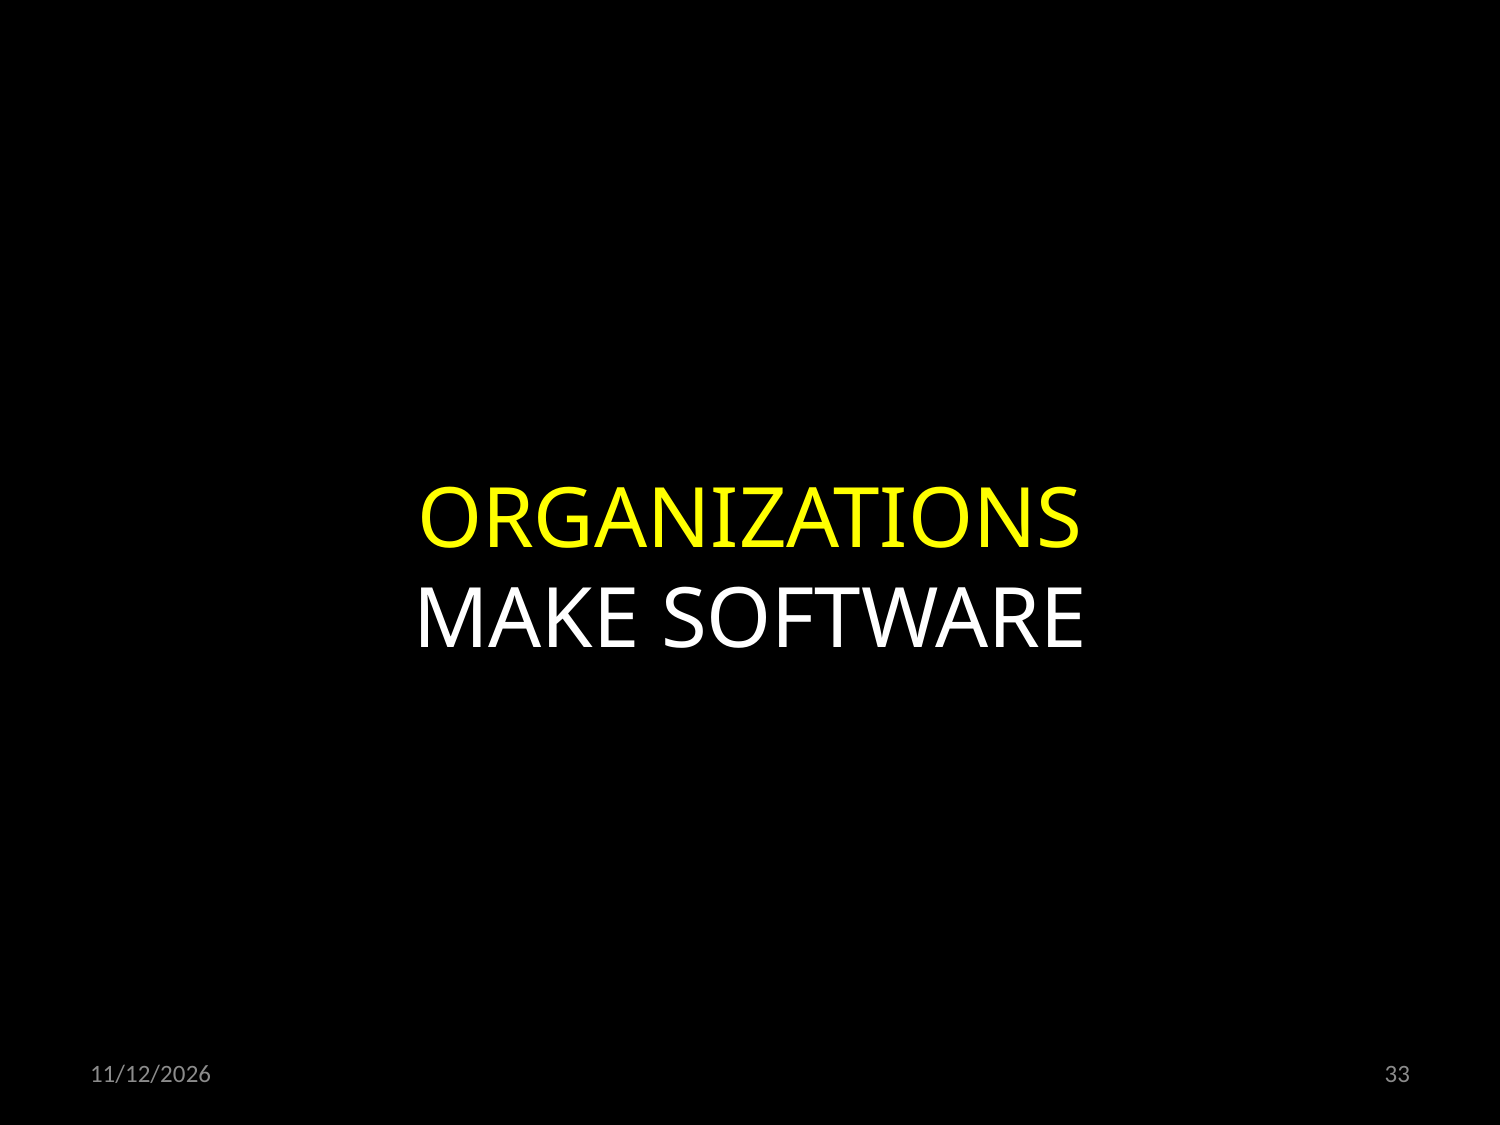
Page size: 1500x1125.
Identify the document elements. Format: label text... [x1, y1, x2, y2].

list ORGANIZATIONS MAKE SOFTWARE [0, 457, 1500, 559]
slide_number 33 [1074, 1042, 1425, 1103]
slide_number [75, 1042, 425, 1103]
